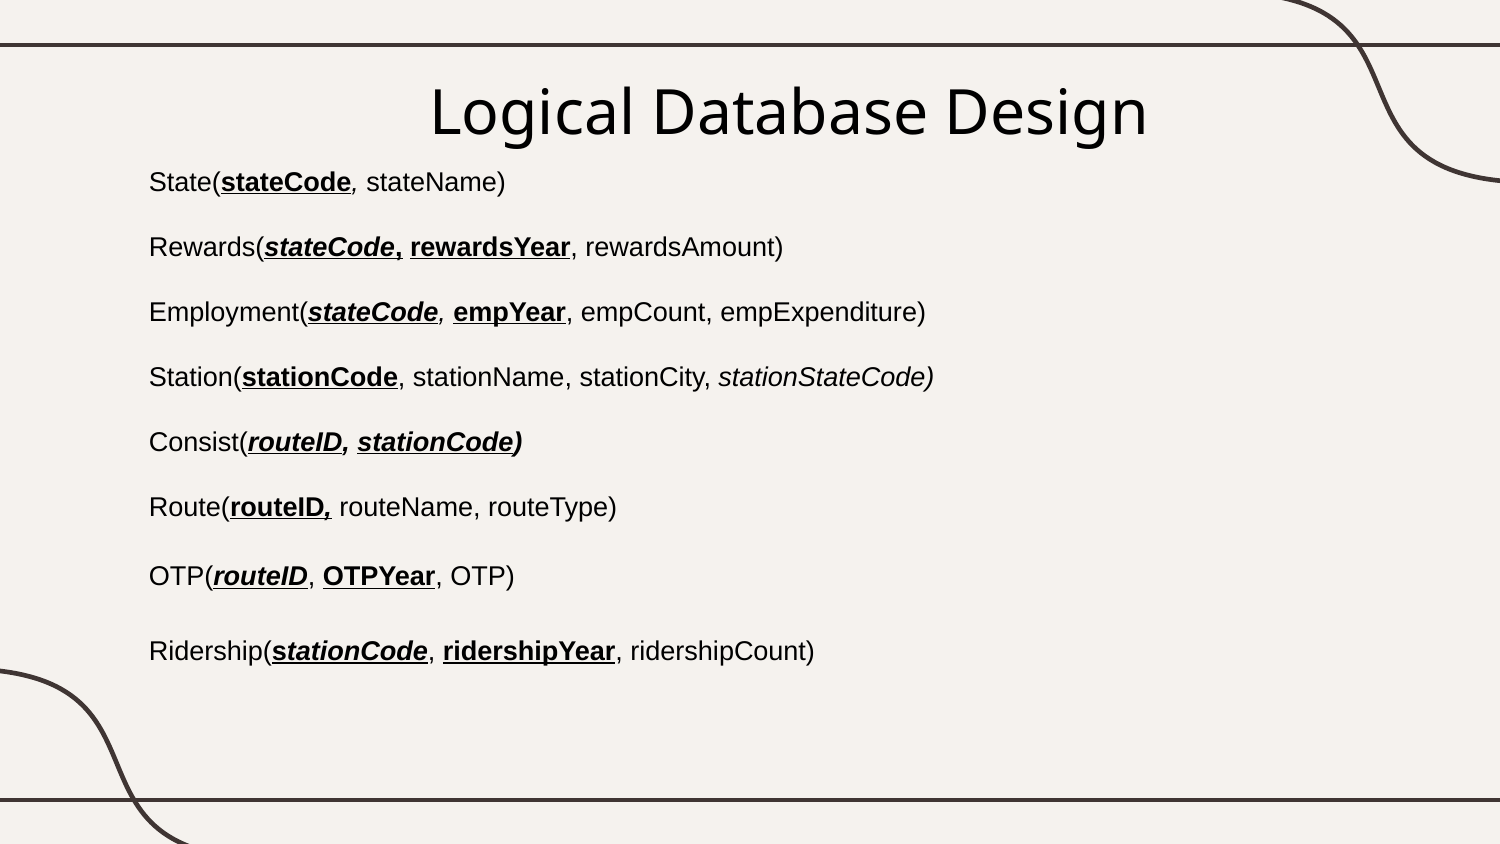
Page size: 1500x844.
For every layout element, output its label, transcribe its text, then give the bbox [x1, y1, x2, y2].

list State(stateCode, stateName) Rewards(stateCode, rewardsYear, rewardsAmount) Employment(stateCode, empYear, empCount, empExpenditure) Station(stationCode, stationName, stationCity, stationStateCode) Consist(routeID, stationCode) Route(routeID, routeName, routeType) OTP(routeID, OTPYear, OTP) Ridership(stationCode, ridershipYear, ridershipCount) [133, 149, 1429, 767]
title Logical Database Design [141, 57, 1437, 150]
